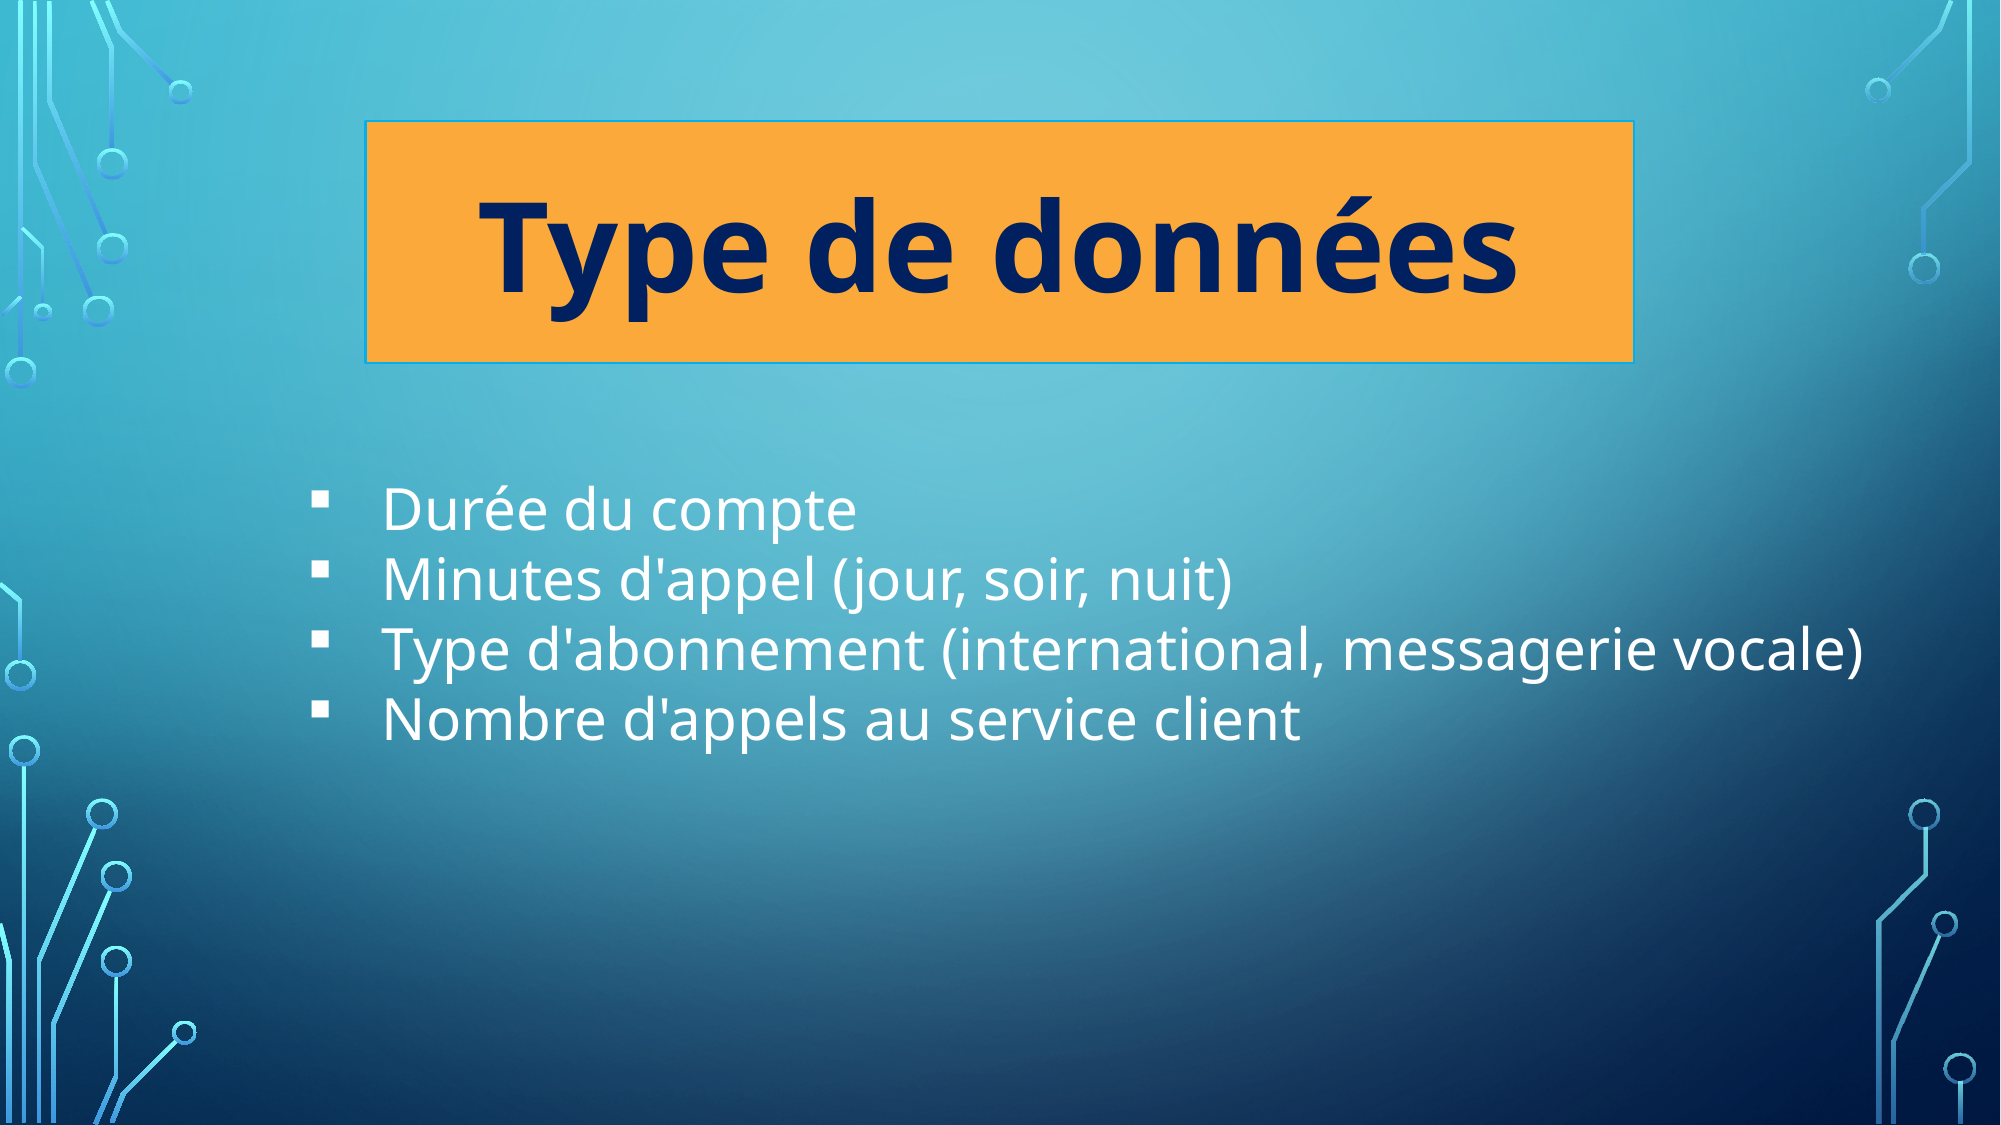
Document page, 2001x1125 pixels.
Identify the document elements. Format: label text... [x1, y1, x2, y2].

text_box Type de données [364, 120, 1635, 364]
text_box Durée du compte Minutes d'appel (jour, soir, nuit) Type d'abonnement (international, messagerie vocale) Nombre d'appels au service client [292, 464, 1900, 760]
